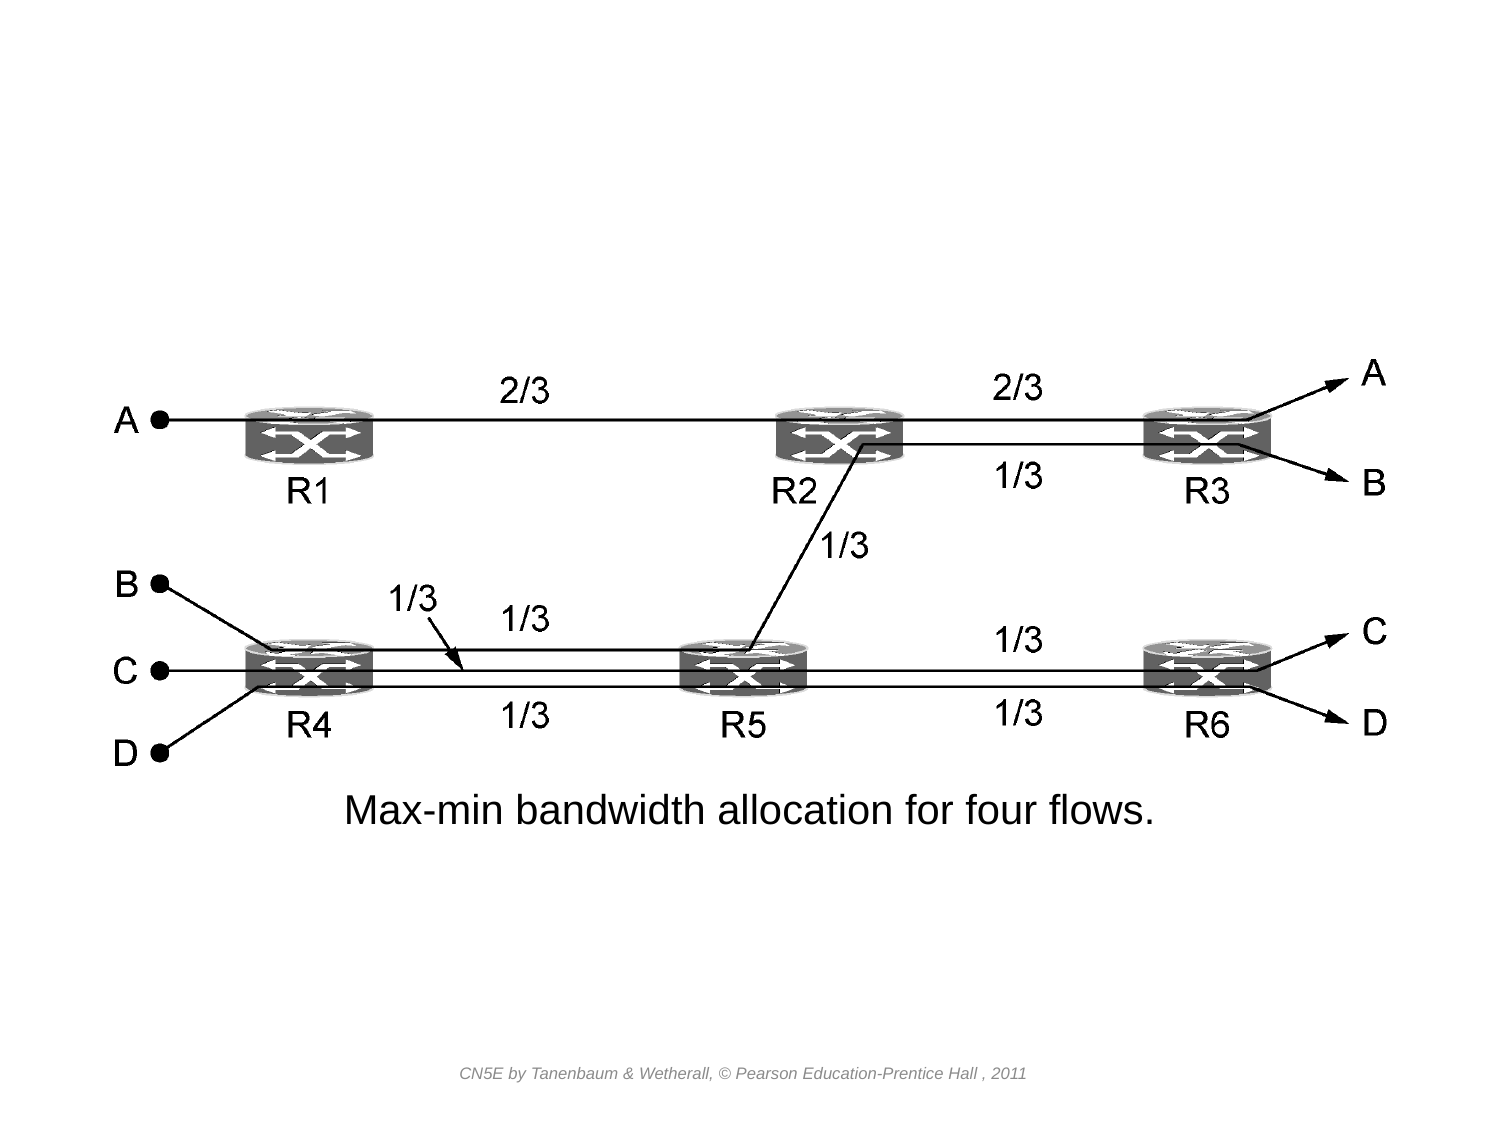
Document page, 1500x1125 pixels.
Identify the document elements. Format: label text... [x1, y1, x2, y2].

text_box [112, 351, 1388, 837]
footer CN5E by Tanenbaum & Wetherall, © Pearson Education-Prentice Hall , 2011 [300, 1042, 1188, 1103]
